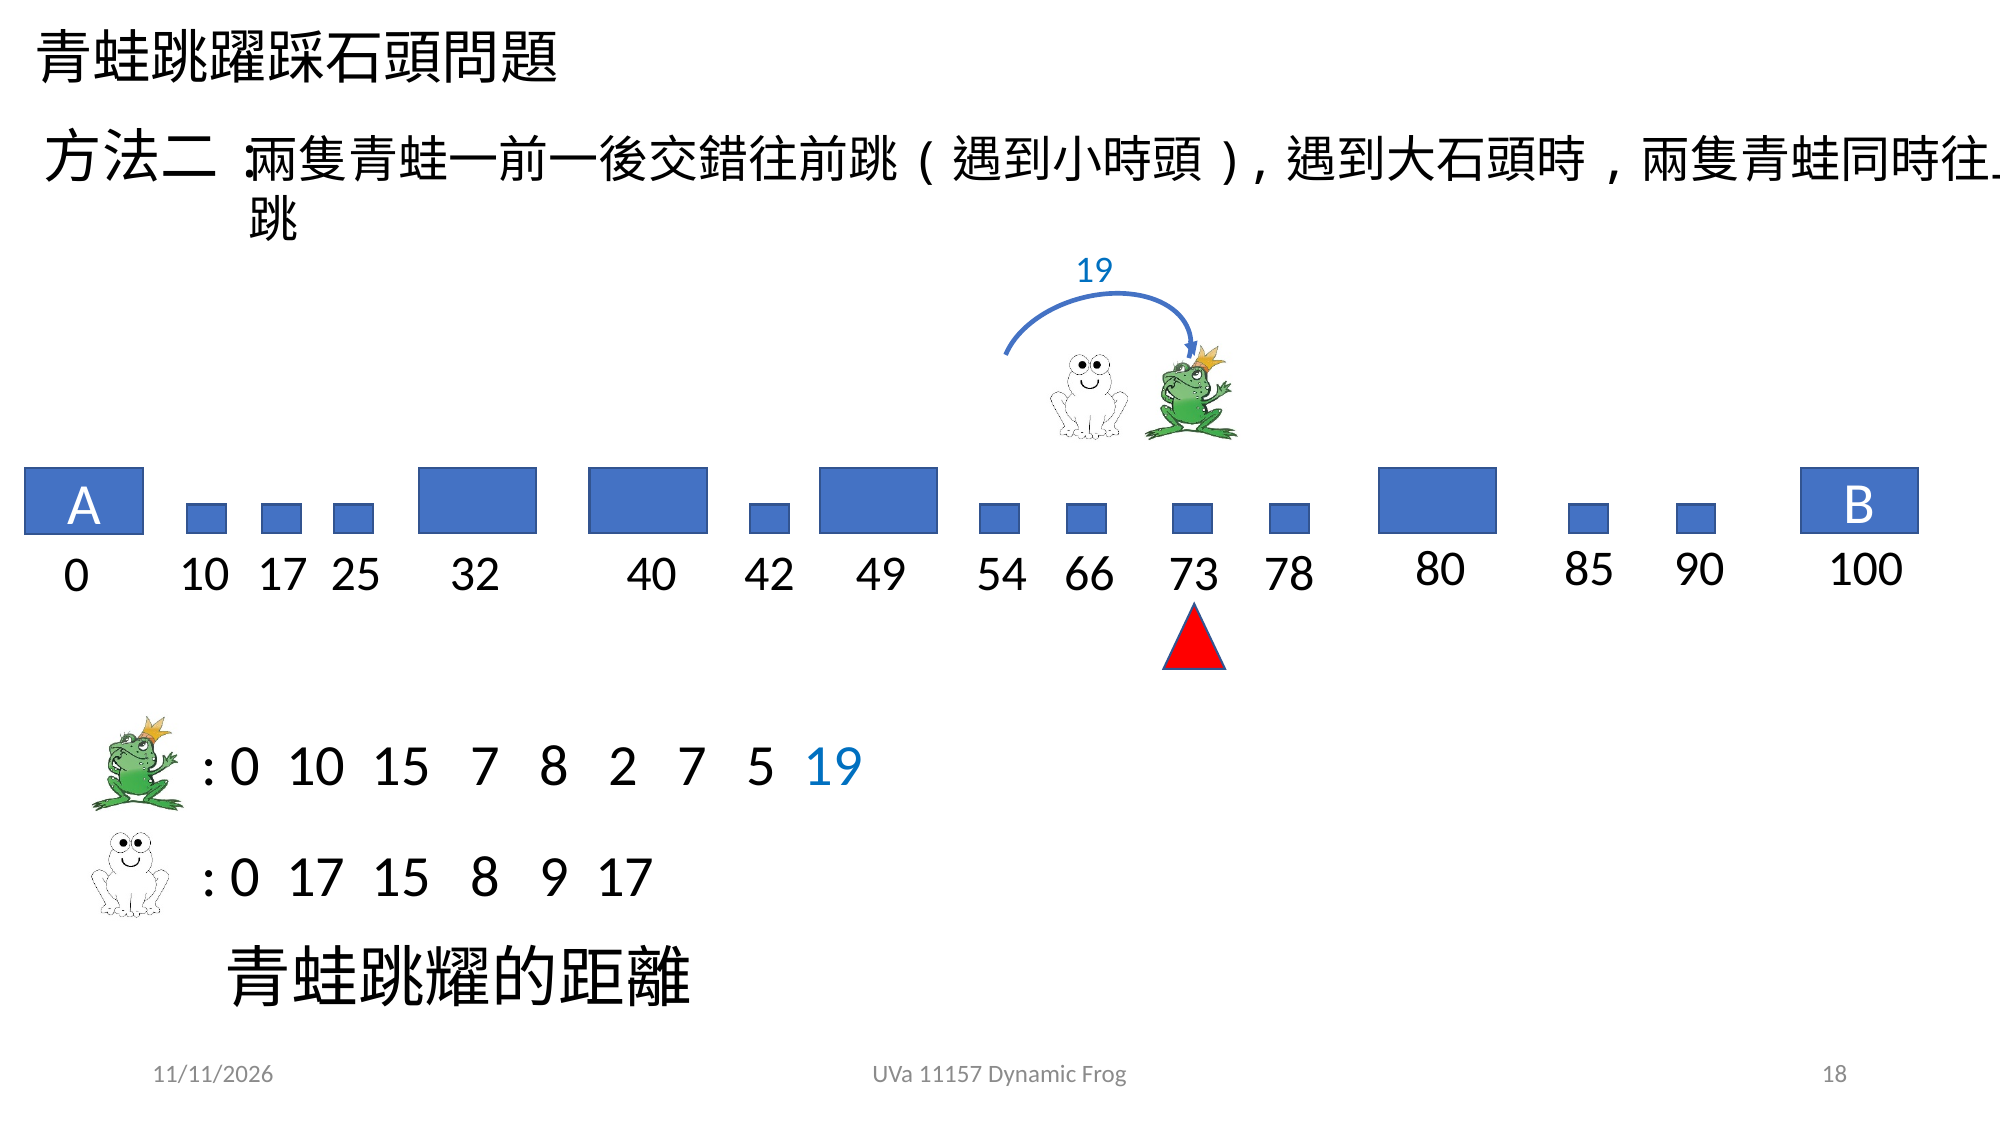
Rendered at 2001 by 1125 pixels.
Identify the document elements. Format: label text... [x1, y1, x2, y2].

text_box 19 [1060, 255, 1152, 296]
text_box 青蛙跳耀的距離 [209, 926, 1056, 1022]
text_box 90 [1659, 528, 1769, 603]
text_box 25 [315, 533, 397, 608]
footer UVa 11157 Dynamic Frog [662, 1042, 1338, 1103]
slide_number 18 [1412, 1042, 1863, 1103]
text_box : 0 10 15 7 8 2 7 5 19 [187, 720, 1432, 805]
text_box [333, 503, 374, 533]
text_box 100 [1812, 528, 1923, 603]
text_box [1172, 503, 1213, 533]
text_box [1378, 467, 1497, 534]
text_box 方法二: [29, 112, 311, 197]
text_box [1676, 503, 1716, 528]
text_box 17 [242, 533, 315, 608]
text_box 85 [1549, 528, 1631, 603]
text_box 兩隻青蛙一前一後交錯往前跳(遇到小時頭),遇到大石頭時,兩隻青蛙同時往上跳 [234, 119, 2000, 255]
text_box [1066, 503, 1107, 533]
picture [91, 701, 187, 825]
text_box [186, 503, 227, 533]
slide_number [137, 1042, 588, 1103]
text_box 10 [164, 533, 242, 608]
text_box 青蛙跳躍踩石頭問題 [19, 12, 745, 98]
text_box [588, 467, 708, 534]
text_box [1161, 601, 1227, 670]
text_box [979, 503, 1020, 533]
text_box [261, 503, 302, 533]
text_box 42 [729, 533, 811, 608]
text_box [819, 467, 938, 534]
text_box 73 [1153, 533, 1235, 608]
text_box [999, 296, 1193, 422]
text_box 0 [49, 534, 130, 610]
text_box [749, 503, 790, 533]
picture [1024, 330, 1241, 454]
text_box A [24, 467, 144, 535]
text_box [1568, 503, 1609, 528]
text_box B [1800, 467, 1919, 534]
picture [65, 826, 195, 932]
text_box 32 [434, 533, 516, 608]
text_box : 0 17 15 8 9 17 [195, 831, 1432, 916]
text_box 49 [840, 533, 922, 608]
text_box 54 [961, 533, 1043, 608]
text_box 66 [1049, 533, 1131, 608]
text_box 40 [611, 533, 693, 608]
text_box [418, 467, 537, 534]
text_box [1269, 503, 1310, 533]
text_box 78 [1249, 533, 1331, 608]
text_box 80 [1400, 528, 1482, 603]
